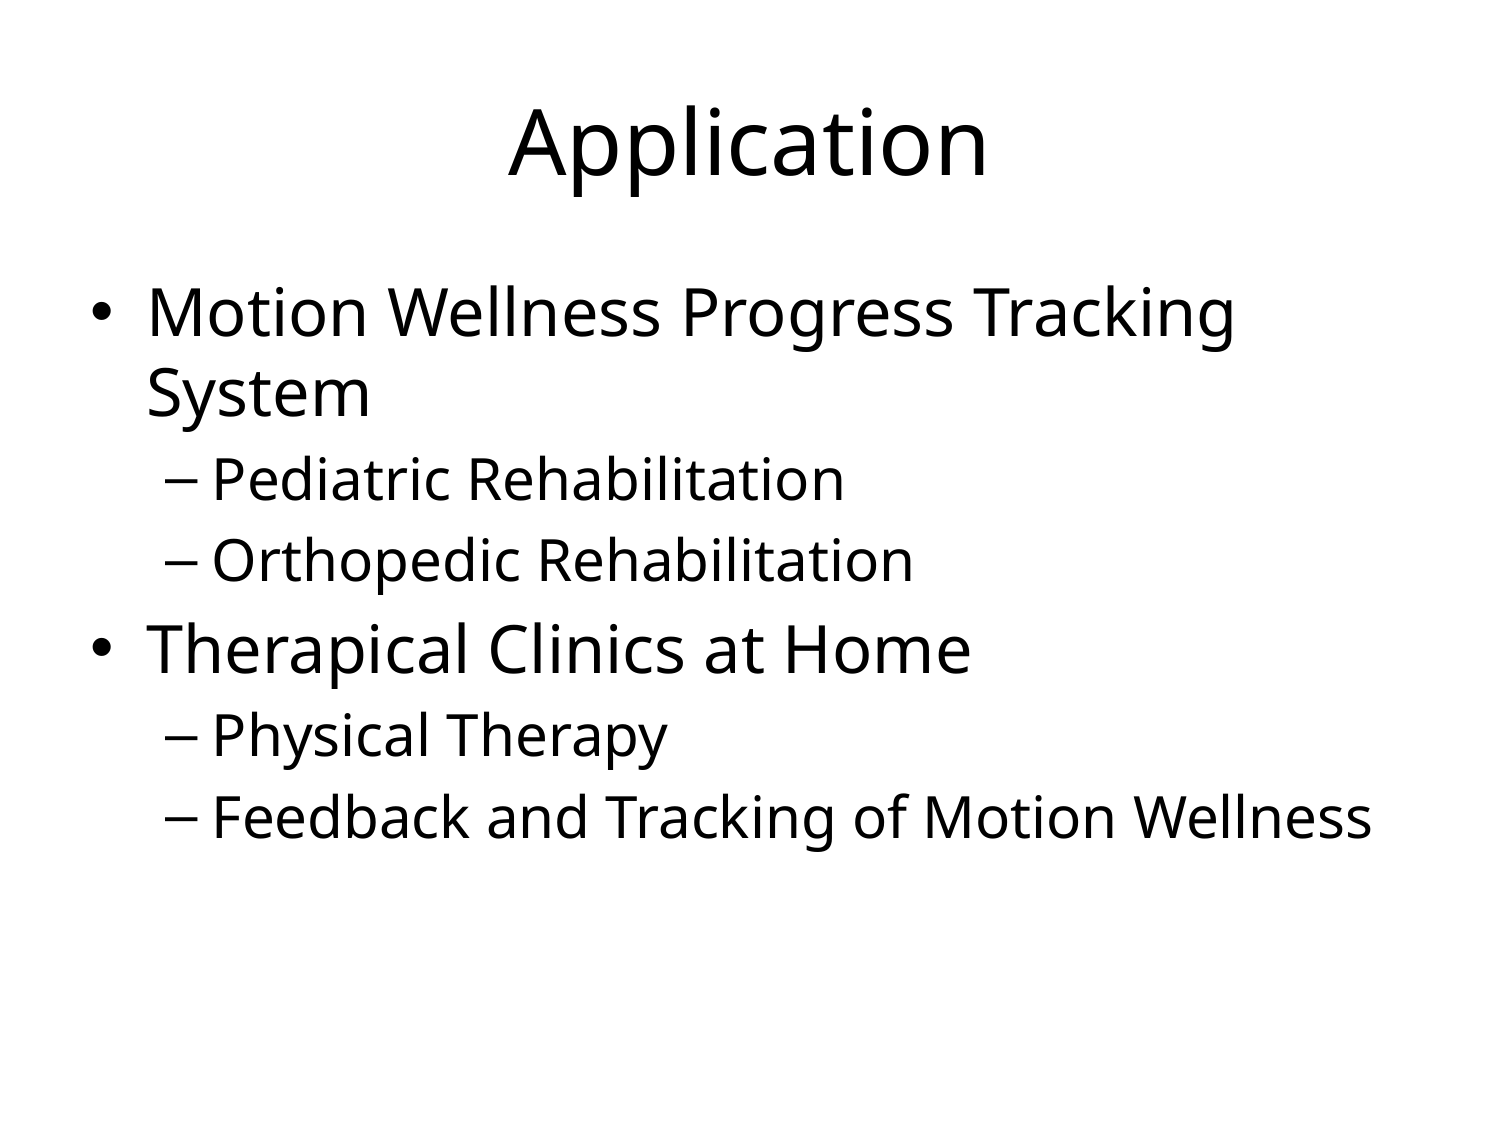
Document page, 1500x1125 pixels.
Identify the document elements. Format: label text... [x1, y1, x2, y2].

title Application [75, 45, 1425, 233]
list Motion Wellness Progress Tracking System Pediatric Rehabilitation Orthopedic Rehabilitation Therapical Clinics at Home Physical Therapy Feedback and Tracking of Motion Wellness [75, 262, 1425, 1005]
